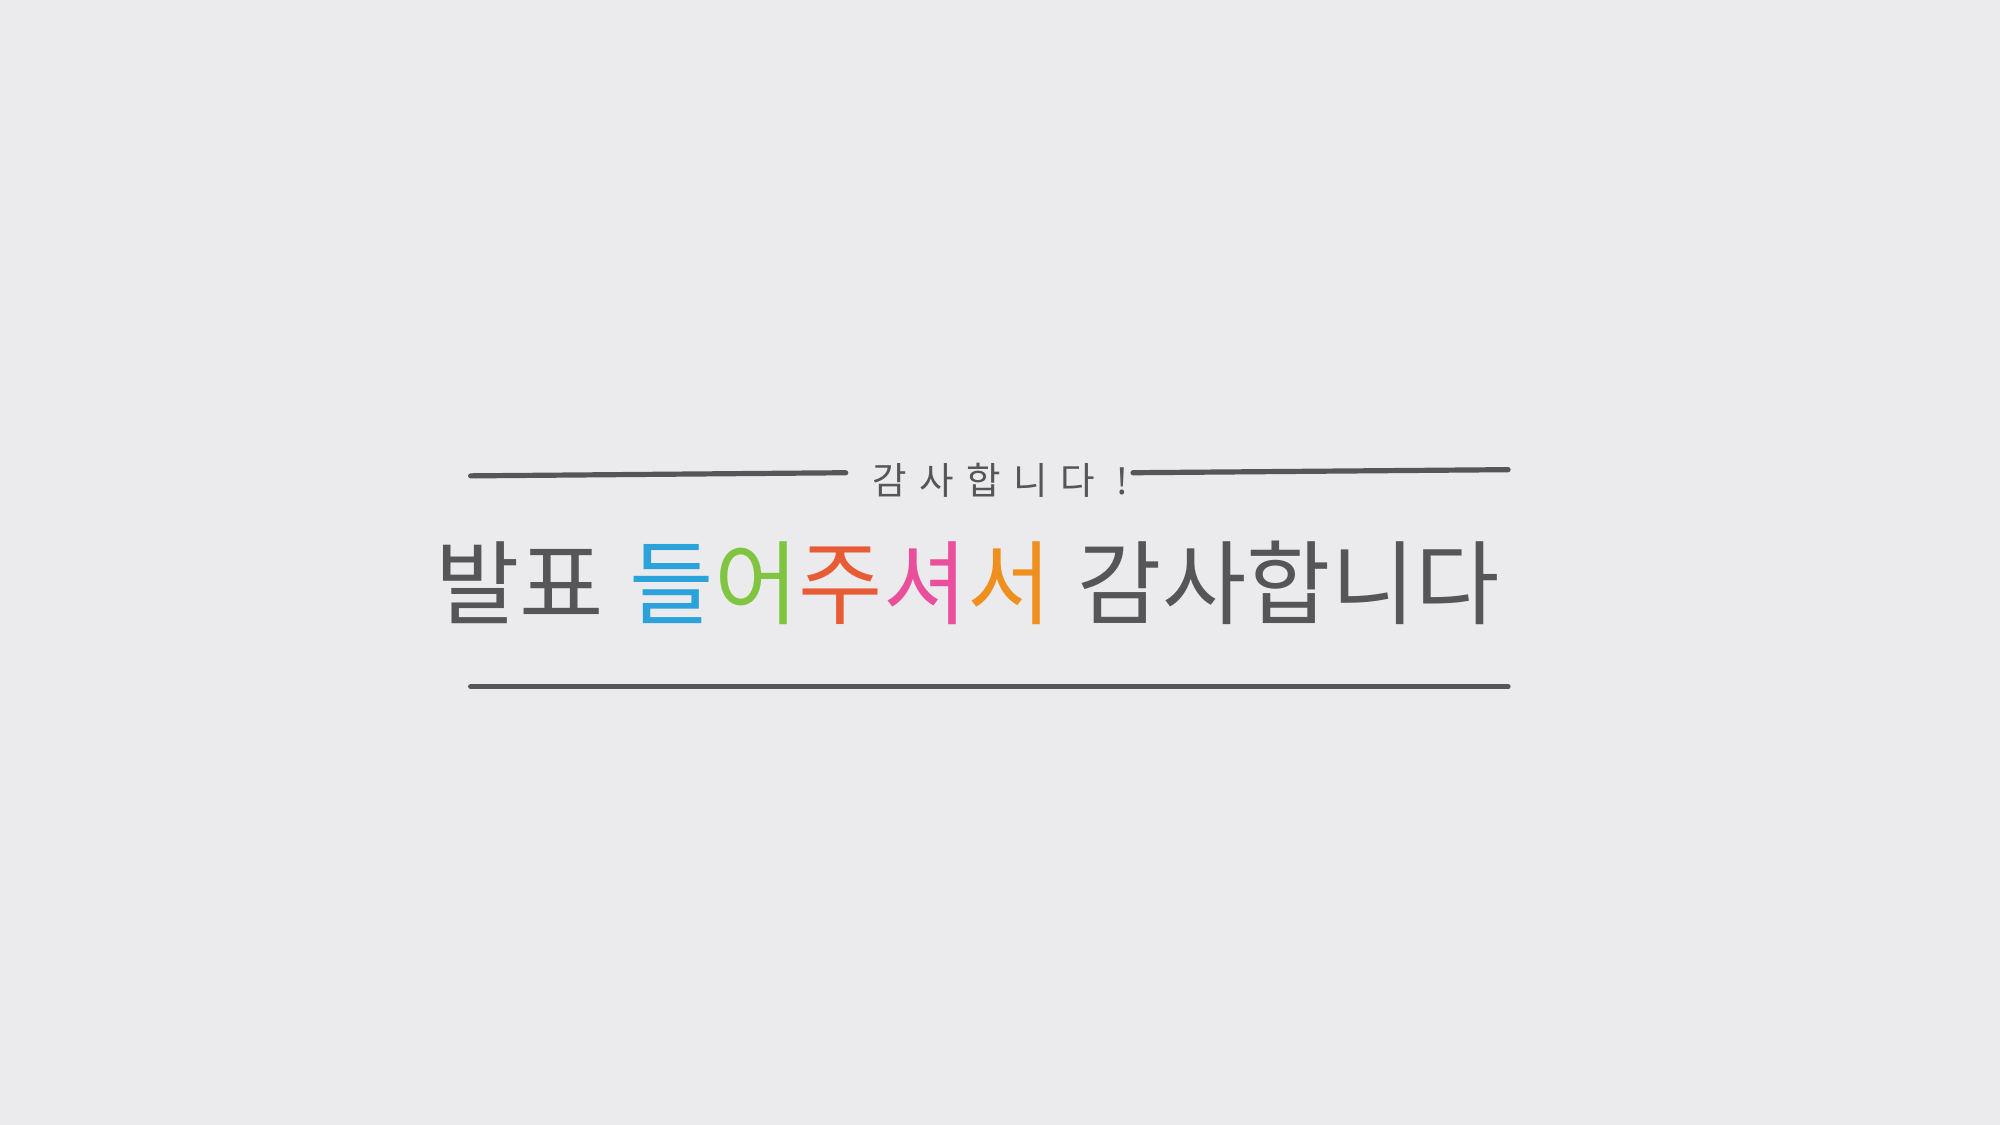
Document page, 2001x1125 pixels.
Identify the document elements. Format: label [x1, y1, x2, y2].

text_box [427, 449, 1509, 687]
